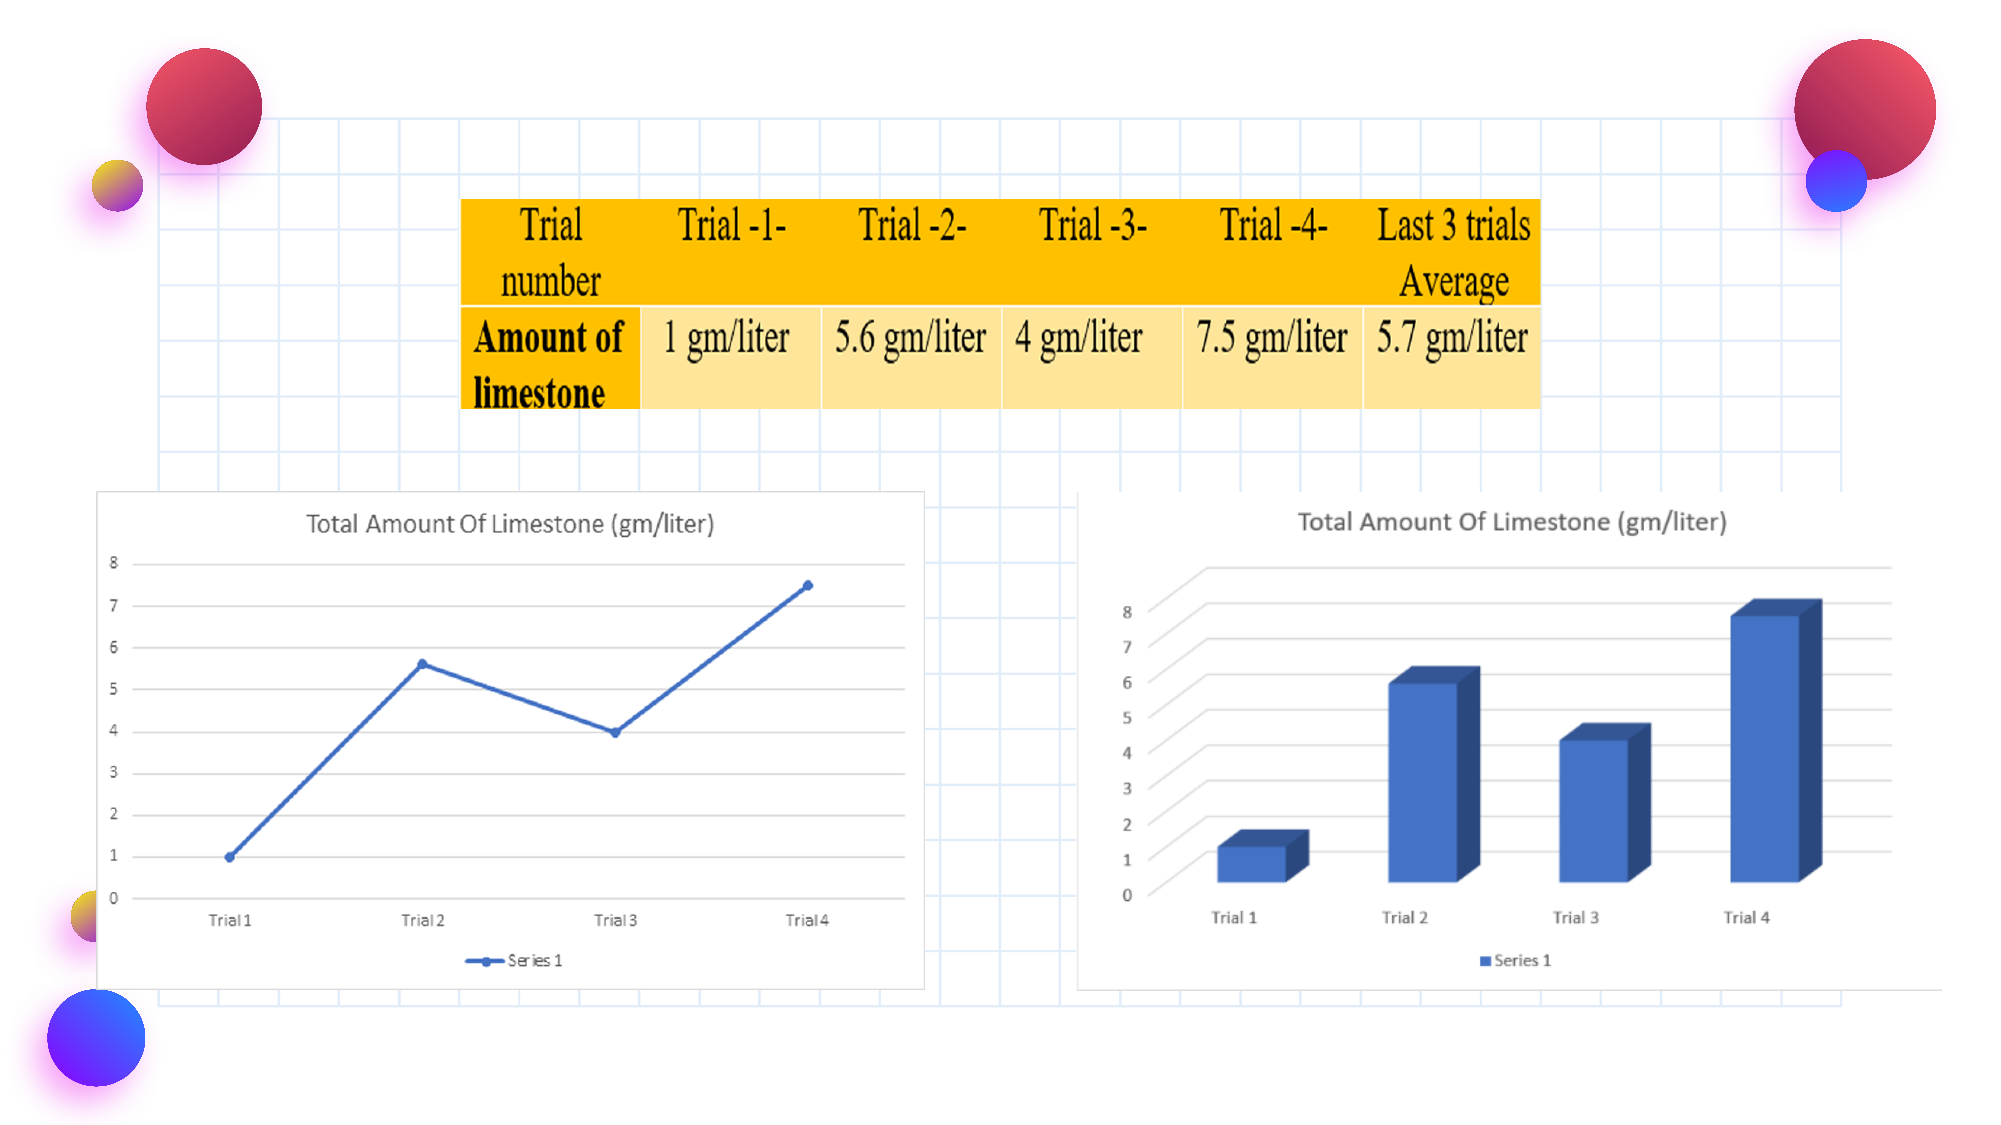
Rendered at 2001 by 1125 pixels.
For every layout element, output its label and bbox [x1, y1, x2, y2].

text_box [71, 891, 91, 942]
picture [1076, 492, 1942, 991]
text_box [146, 48, 262, 165]
text_box [47, 989, 145, 1087]
picture [458, 198, 1542, 409]
picture [96, 491, 926, 990]
text_box [92, 160, 143, 212]
text_box [1806, 150, 1867, 212]
text_box [1794, 39, 1936, 179]
